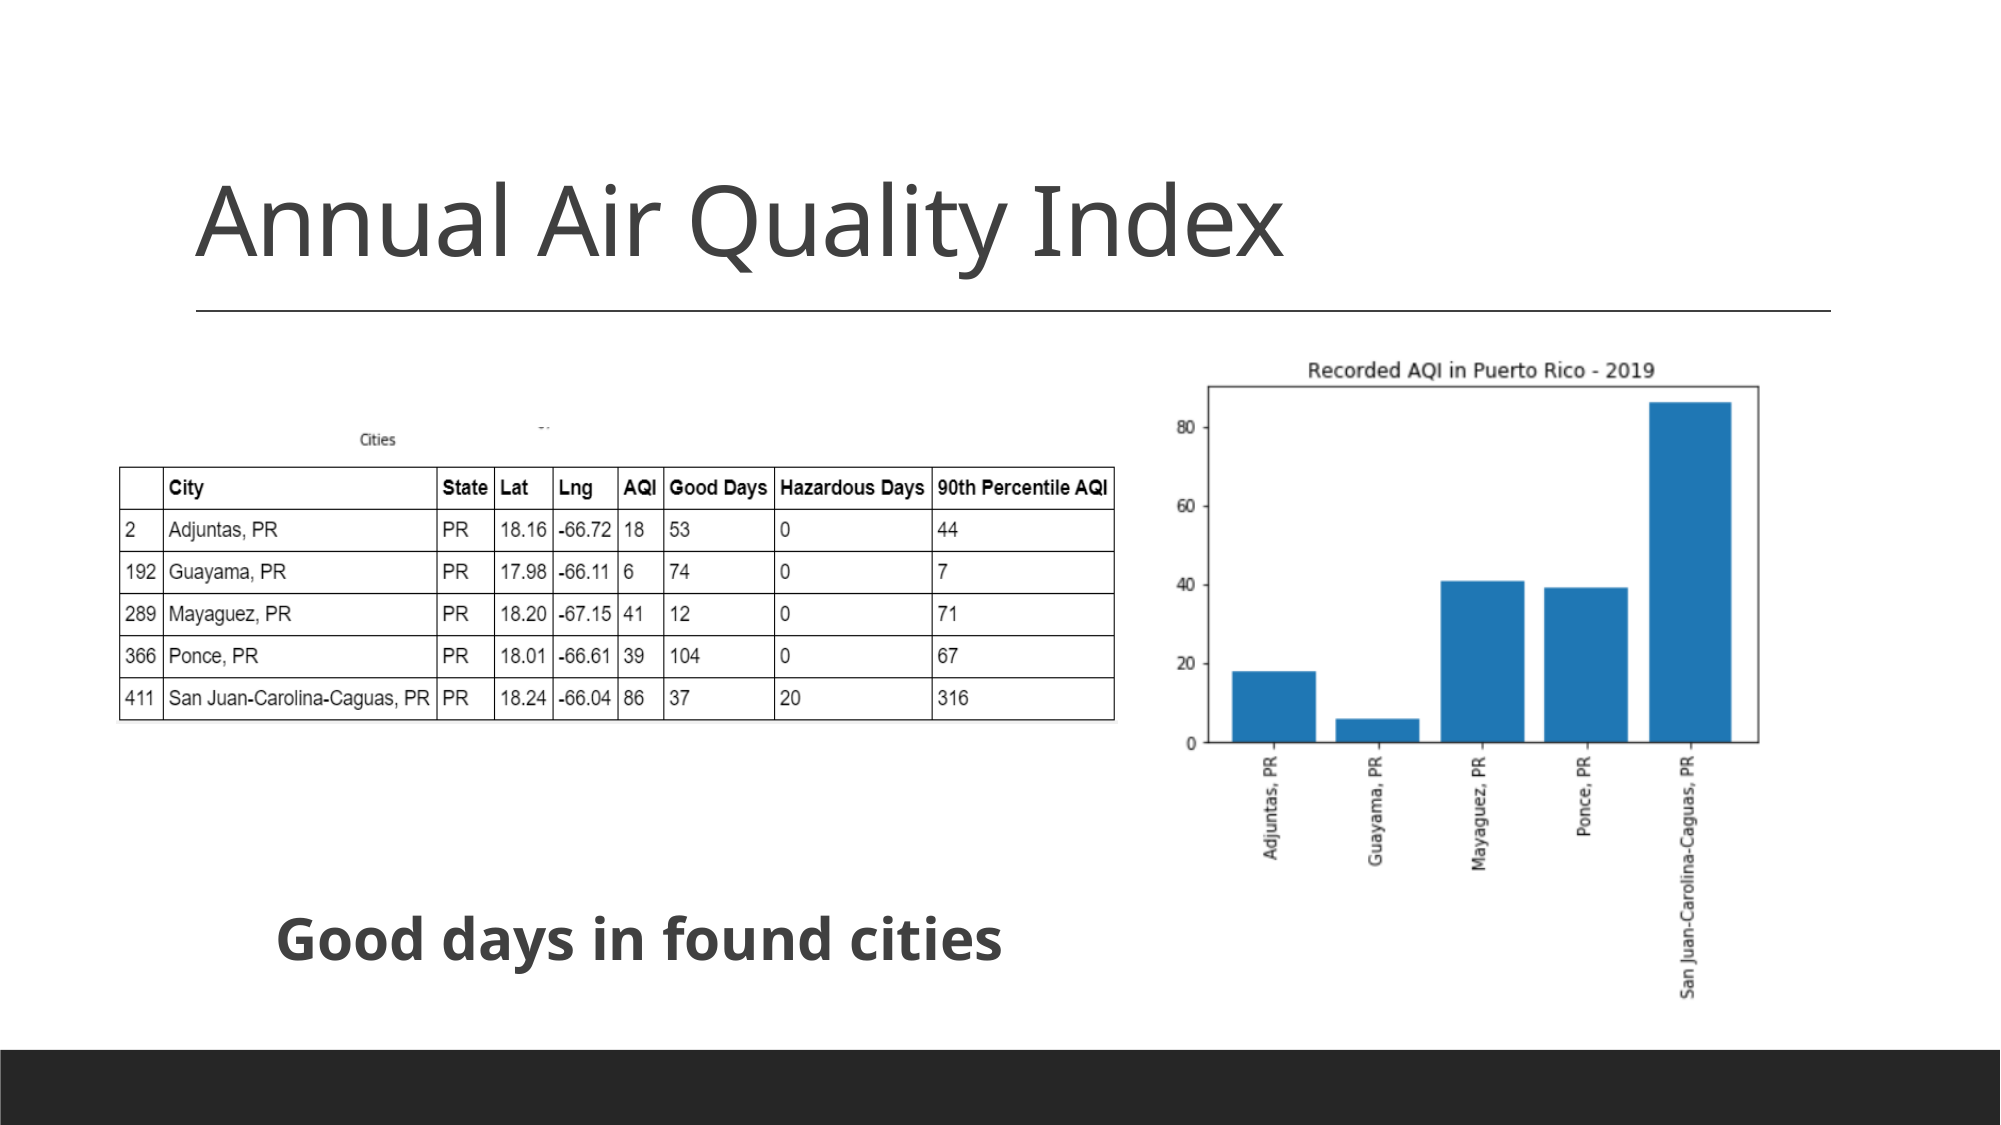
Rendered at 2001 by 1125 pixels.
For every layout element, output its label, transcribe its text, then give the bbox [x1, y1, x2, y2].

title Annual Air Quality Index [180, 47, 1830, 285]
picture [115, 426, 1119, 724]
text_box Good days in found cities [185, 894, 1171, 1125]
picture [1169, 347, 1765, 1003]
